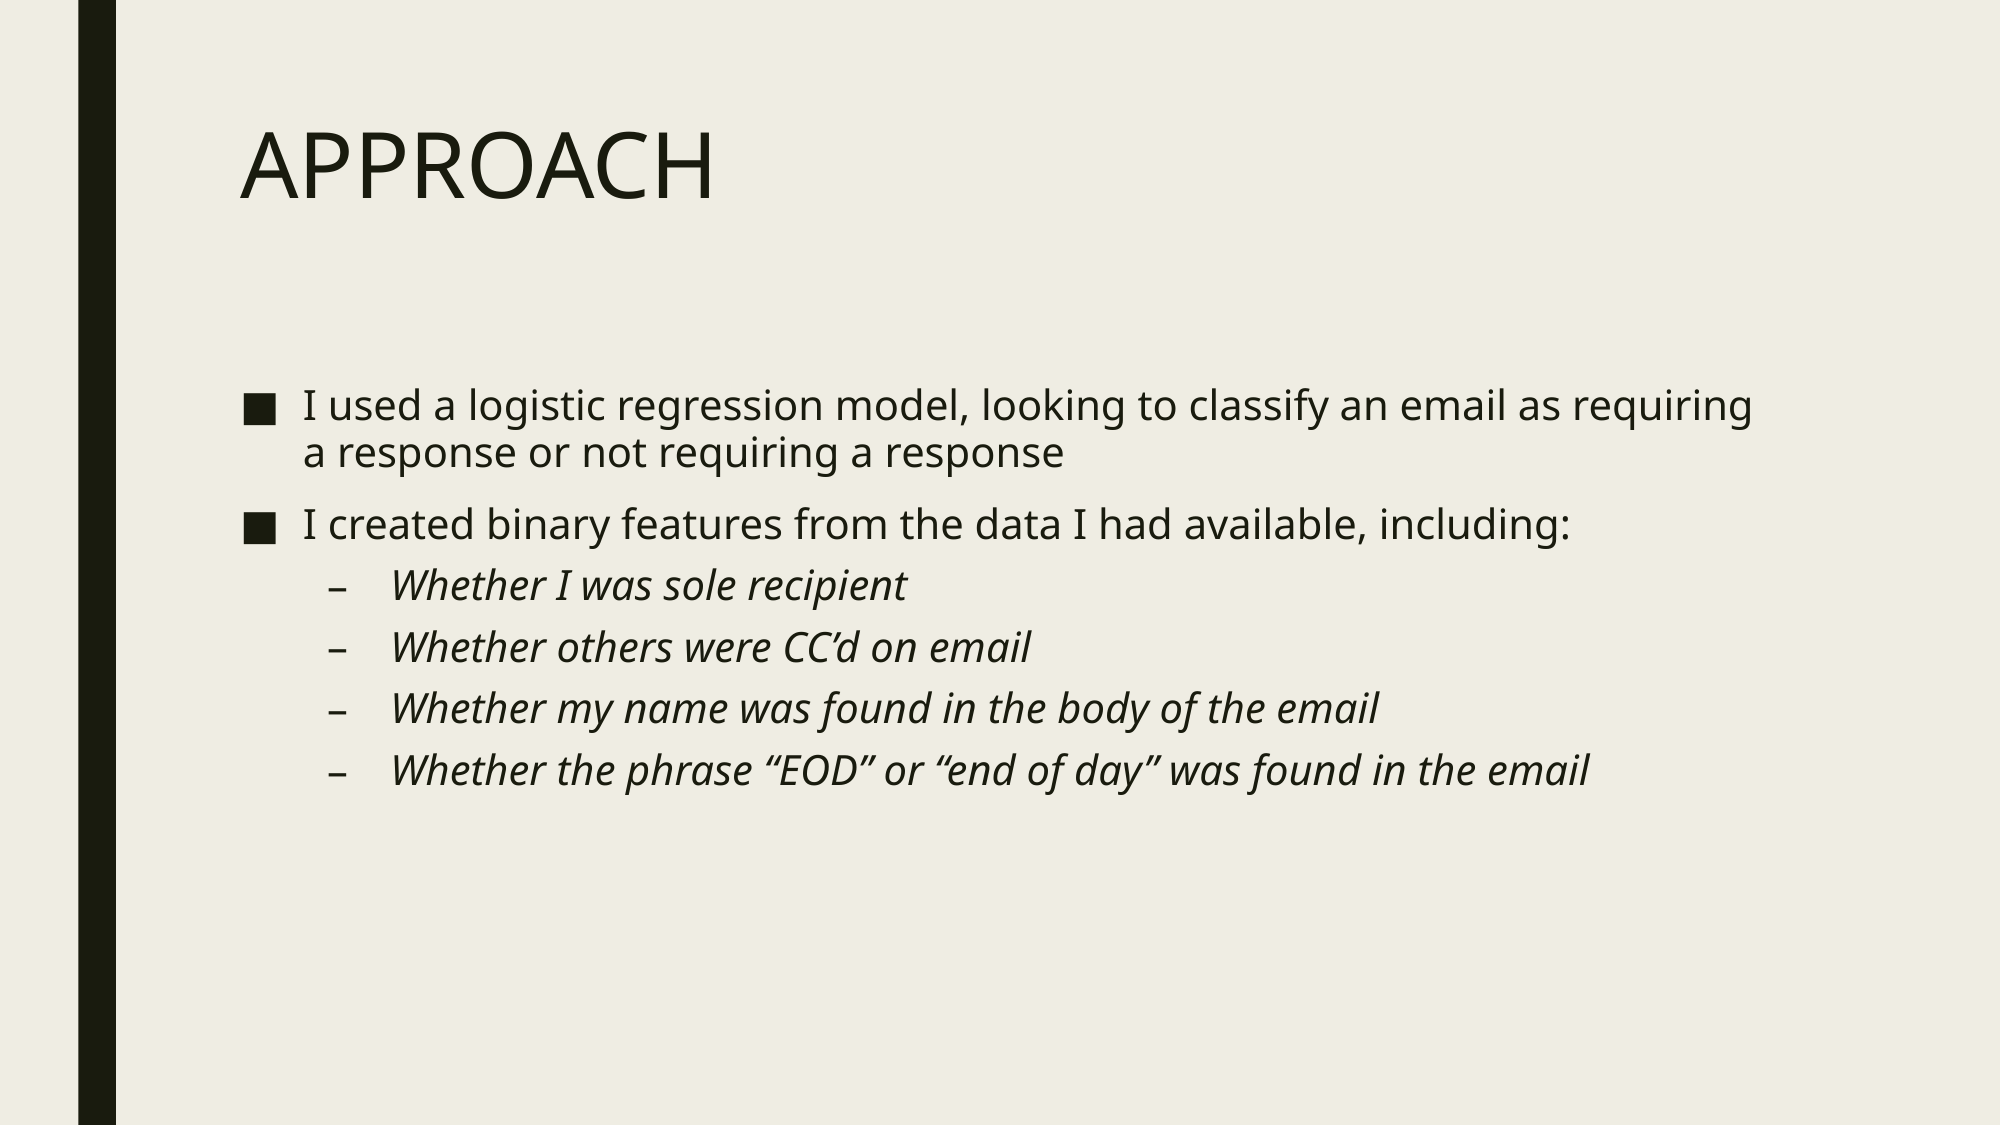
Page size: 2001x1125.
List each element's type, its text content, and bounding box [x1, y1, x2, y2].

title APPROACH [225, 112, 1800, 357]
list I used a logistic regression model, looking to classify an email as requiring a response or not requiring a response I created binary features from the data I had available, including: Whether I was sole recipient Whether others were CC’d on email Whether my name was found in the body of the email Whether the phrase “EOD” or “end of day” was found in the email [225, 375, 1800, 963]
